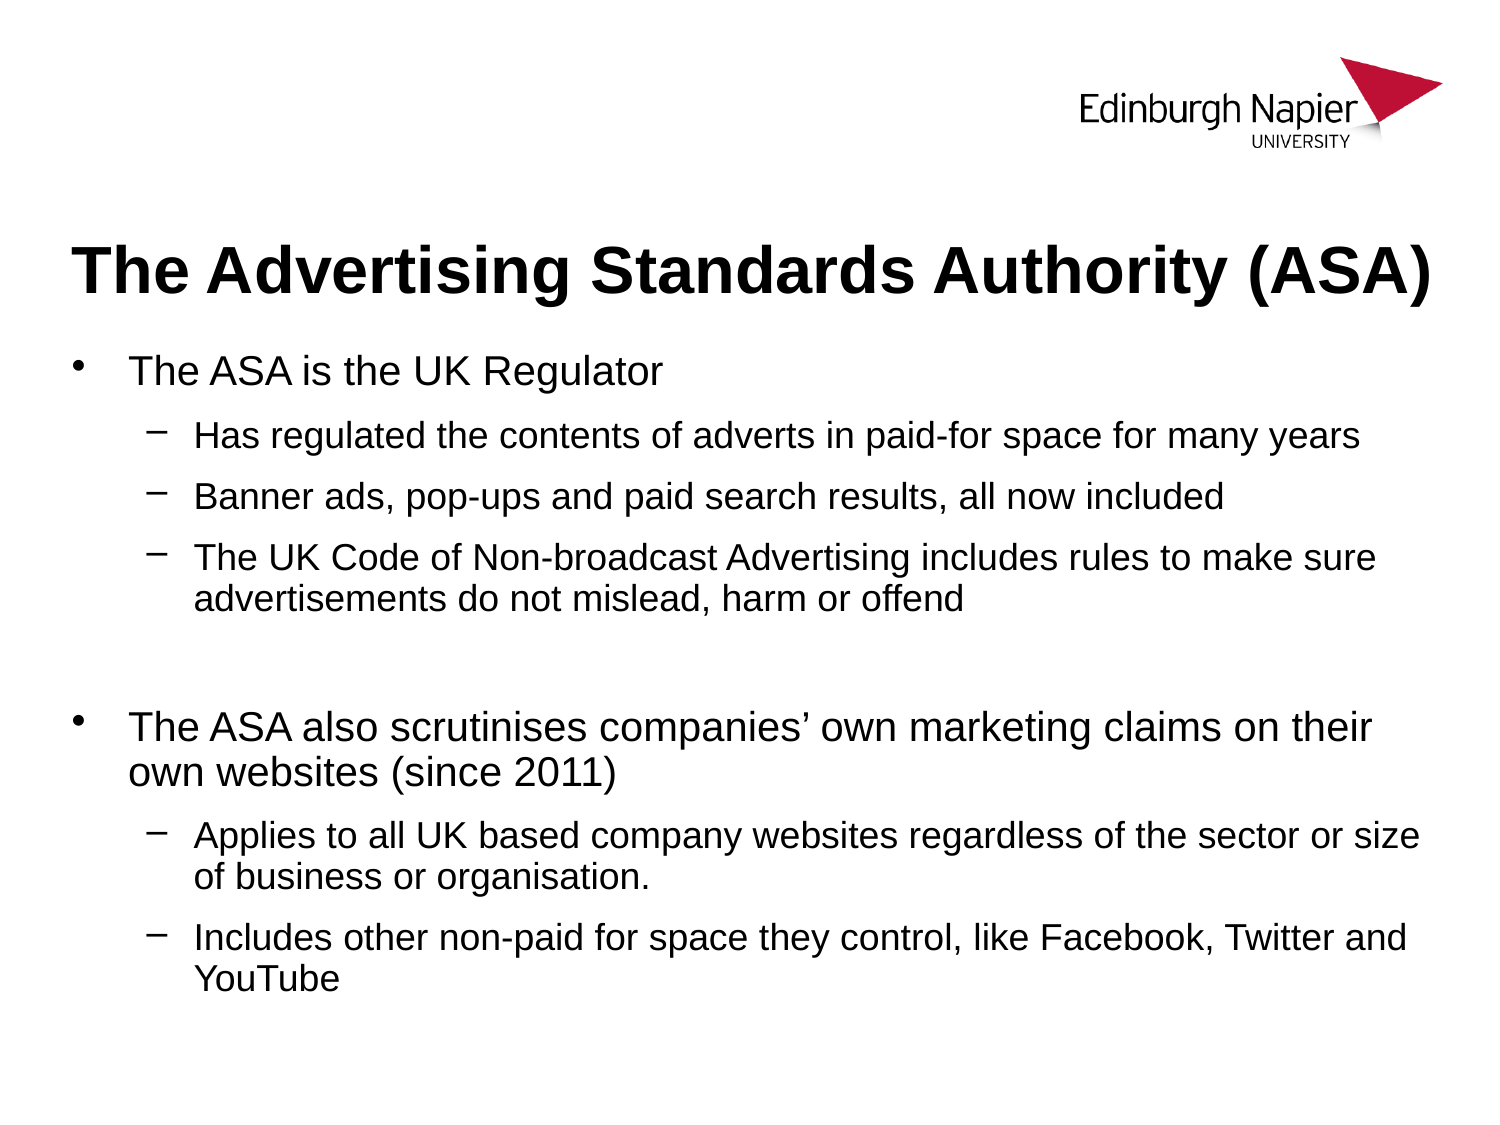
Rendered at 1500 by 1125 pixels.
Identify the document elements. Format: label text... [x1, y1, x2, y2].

title The Advertising Standards Authority (ASA) [56, 209, 1464, 324]
list The ASA is the UK Regulator Has regulated the contents of adverts in paid-for space for many years Banner ads, pop-ups and paid search results, all now included The UK Code of Non-broadcast Advertising includes rules to make sure advertisements do not mislead, harm or offend The ASA also scrutinises companies’ own marketing claims on their own websites (since 2011) Applies to all UK based company websites regardless of the sector or size of business or organisation. Includes other non-paid for space they control, like Facebook, Twitter and YouTube [56, 342, 1443, 1037]
picture [1081, 57, 1443, 148]
